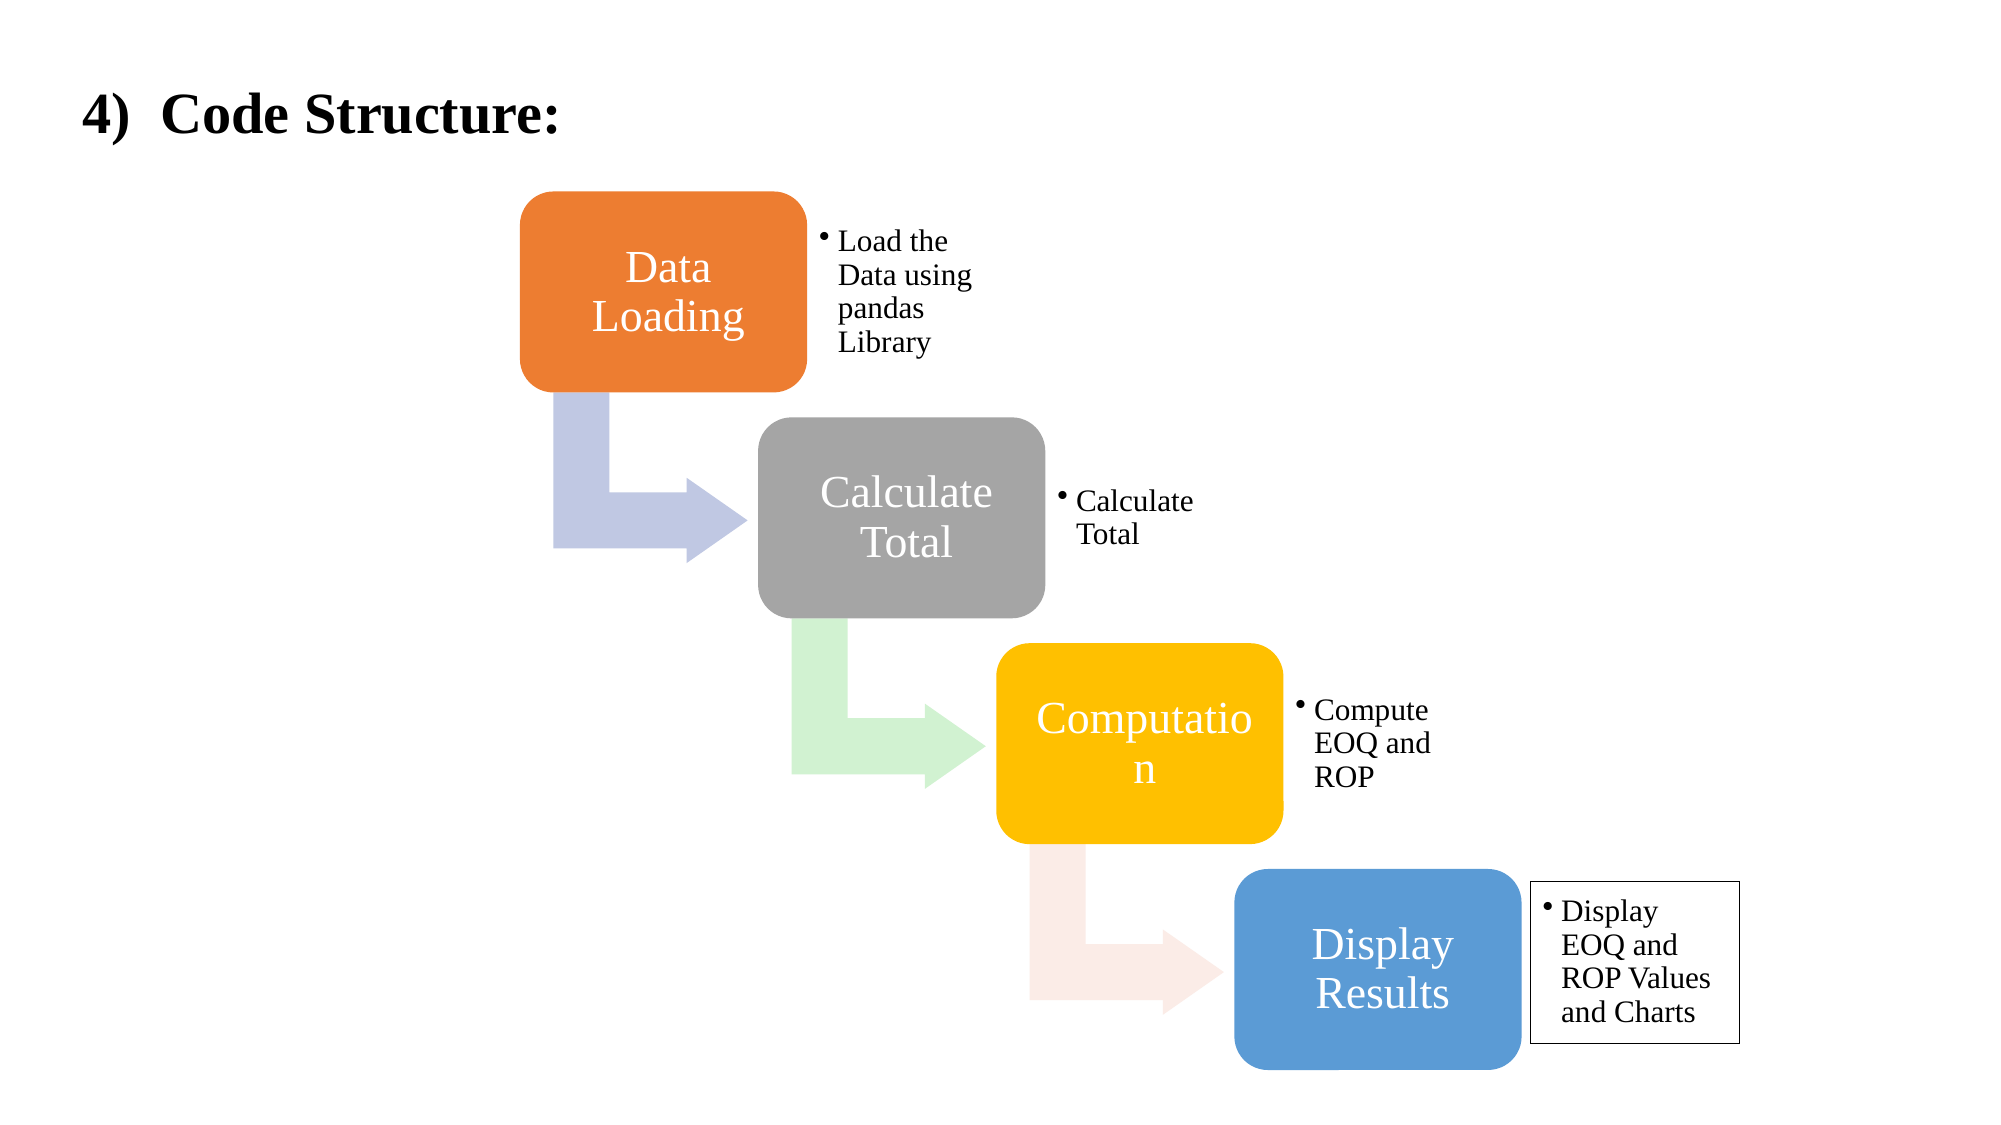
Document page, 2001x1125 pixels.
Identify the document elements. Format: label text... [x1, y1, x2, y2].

text_box 4) Code Structure: [67, 32, 1793, 153]
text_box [1530, 880, 1740, 1044]
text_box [124, 186, 1917, 1076]
